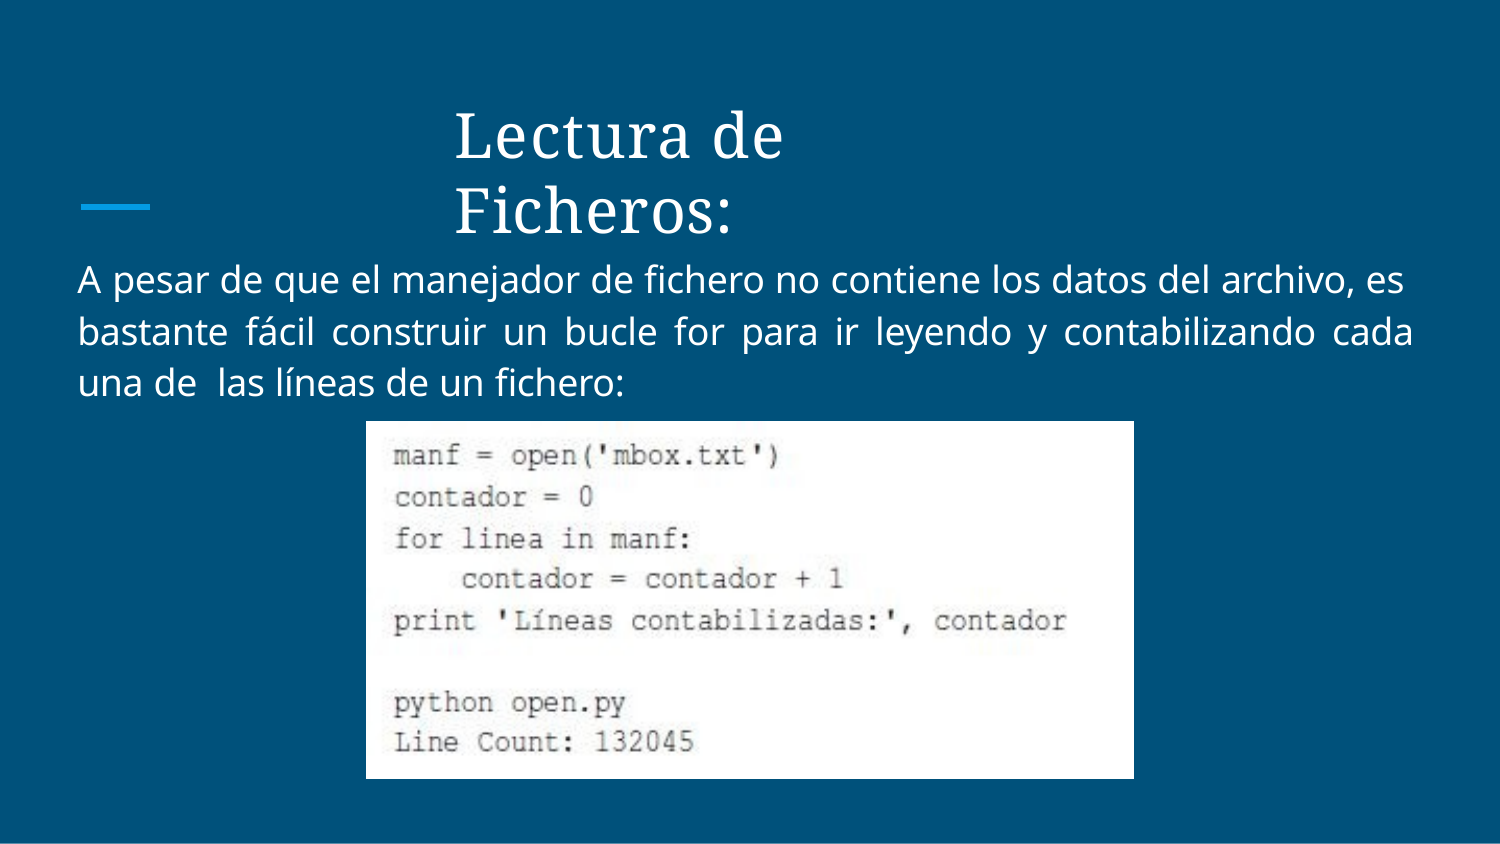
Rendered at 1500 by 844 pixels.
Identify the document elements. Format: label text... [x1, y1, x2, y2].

text_box A pesar de que el manejador de ﬁchero no contiene los datos del archivo, es bastante fácil construir un bucle for para ir leyendo y contabilizando cada una de las líneas de un ﬁchero: [75, 248, 1415, 404]
text_box Lectura de Ficheros: [452, 94, 1047, 246]
picture [367, 422, 1133, 778]
